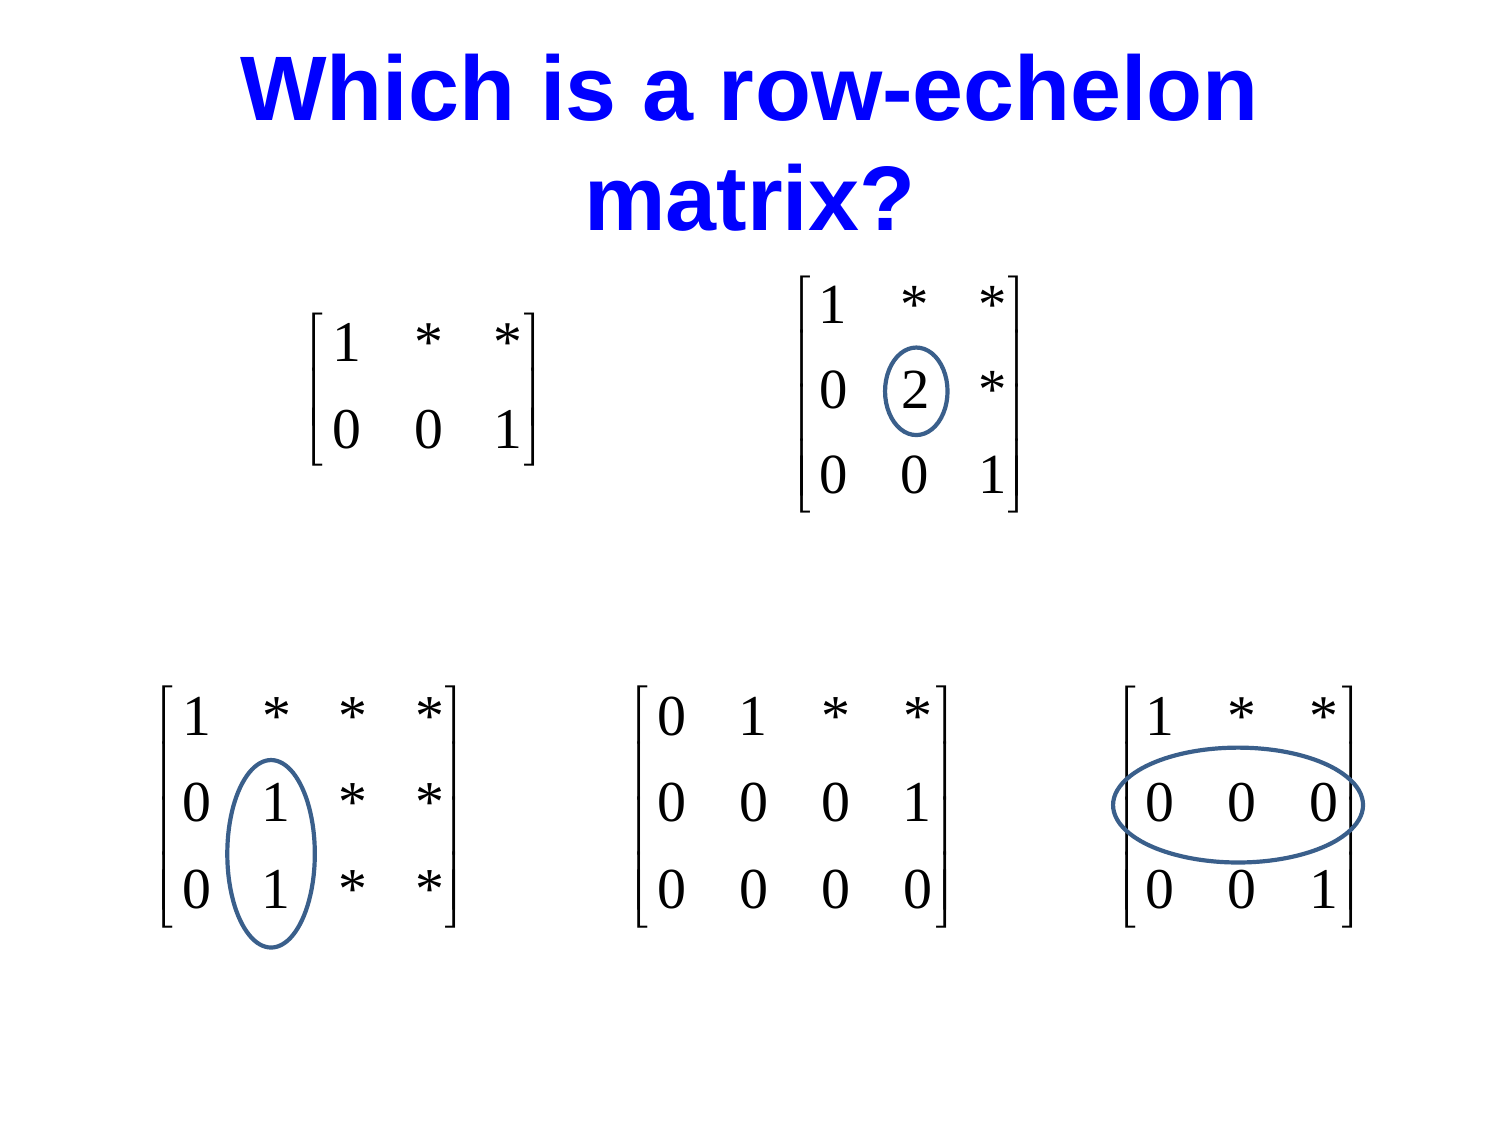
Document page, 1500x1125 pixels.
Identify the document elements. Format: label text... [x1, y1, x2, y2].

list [624, 674, 968, 938]
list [149, 674, 479, 938]
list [787, 264, 1041, 523]
title Which is a row-echelon matrix? [74, 44, 1426, 233]
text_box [1112, 674, 1376, 938]
text_box [256, 945, 286, 950]
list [299, 301, 554, 476]
